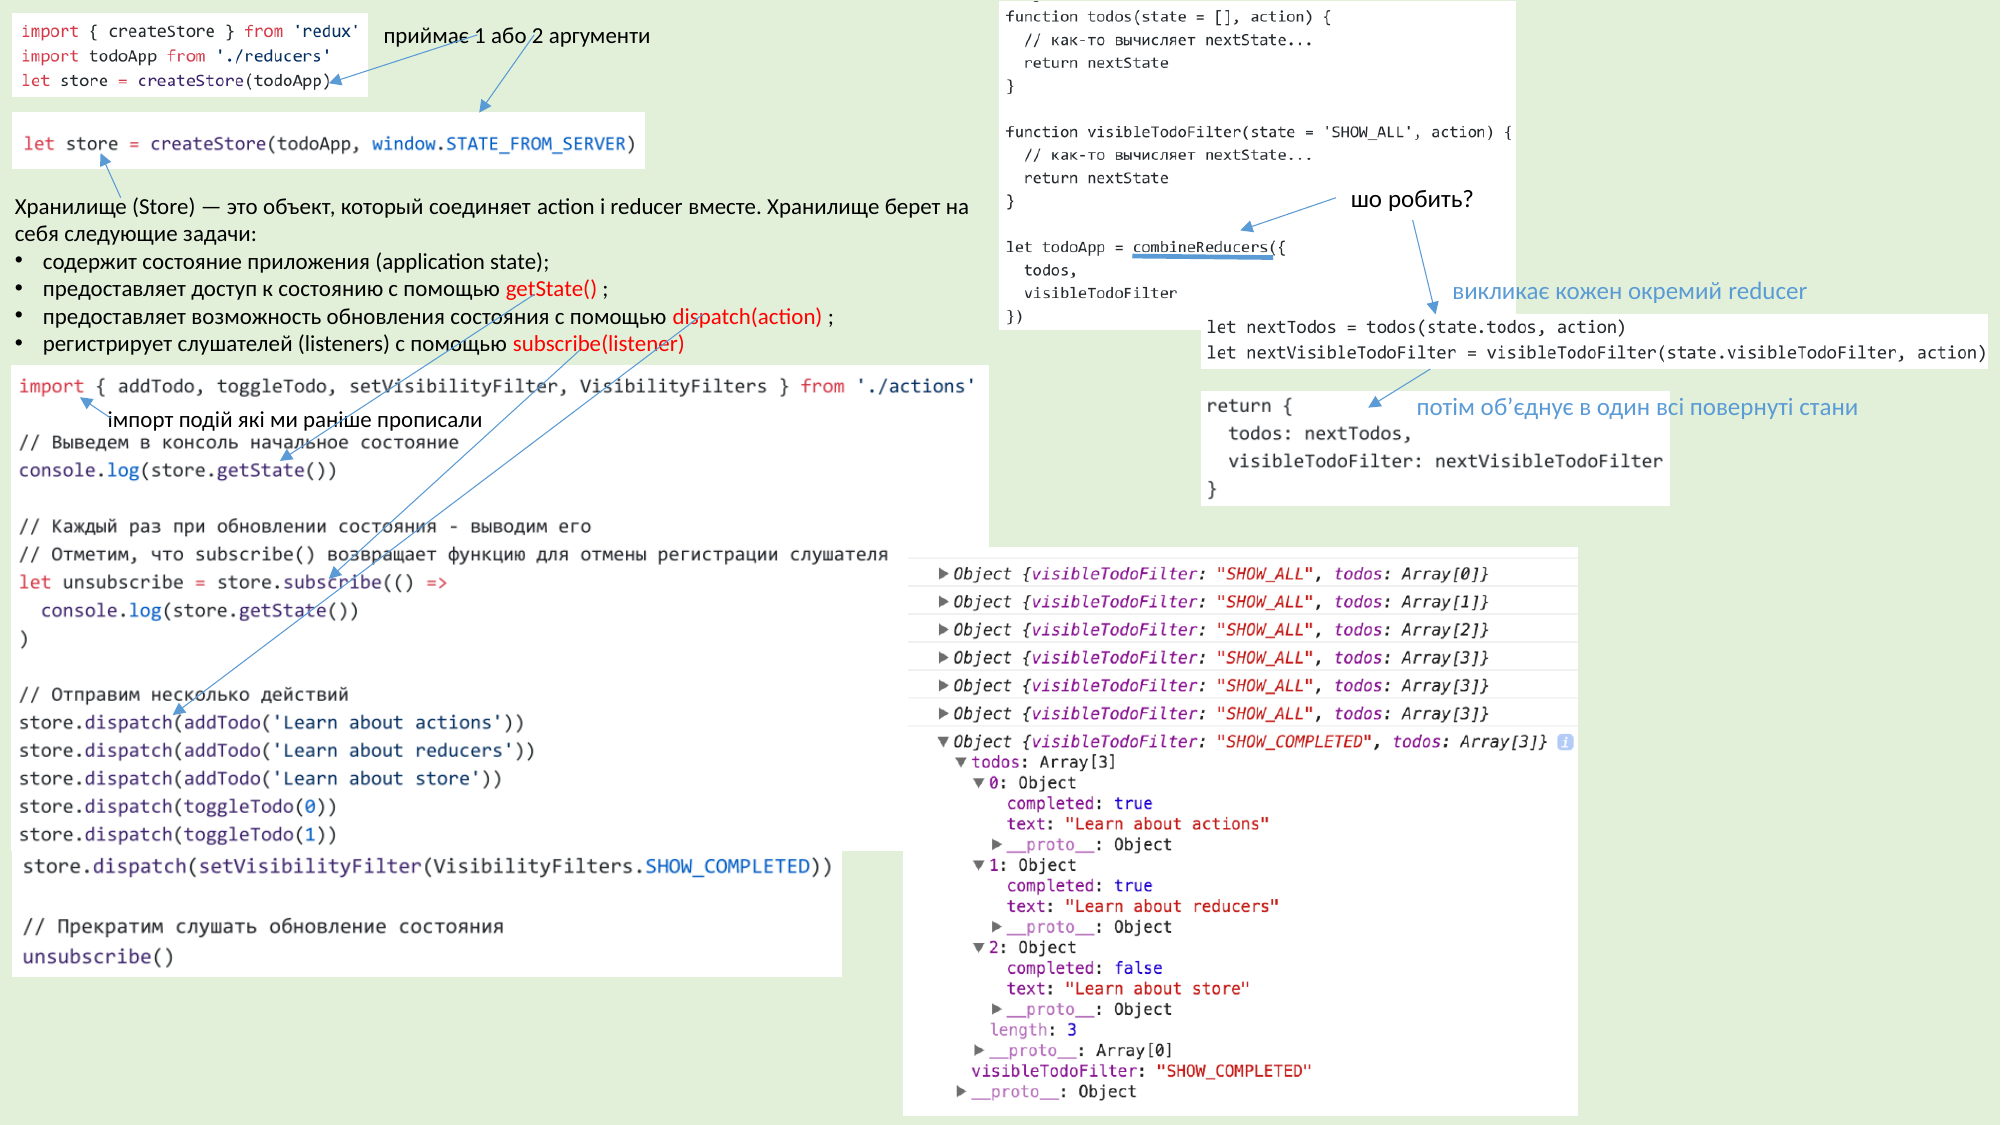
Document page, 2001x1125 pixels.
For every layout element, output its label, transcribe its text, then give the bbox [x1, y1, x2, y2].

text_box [100, 153, 121, 198]
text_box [79, 397, 111, 419]
picture [11, 365, 1578, 1116]
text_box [1368, 368, 1431, 408]
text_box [479, 34, 535, 113]
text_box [328, 34, 478, 84]
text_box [1240, 198, 1336, 231]
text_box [1412, 220, 1436, 315]
text_box приймає 1 або 2 аргументи [368, 13, 667, 56]
text_box викликає кожен окремий reducer [1516, 267, 1823, 313]
picture [999, 1, 1988, 369]
picture [12, 112, 645, 169]
text_box потім обʼєднує в один всі повернуті стани [1431, 383, 1875, 428]
picture [12, 13, 368, 97]
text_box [172, 314, 703, 716]
text_box Хранилище (Store) — это объект, который соединяет action і reducer вместе. Хранилище берет на себя следующие задачи: содержит состояние приложения (application state); предоставляет доступ к состоянию с помощью getState() ; предоставляет возможность обновления состояния с помощью dispatch(action) ; регистрирует слушателей (listeners) c помощью subscribe(listener) [0, 184, 1000, 364]
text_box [279, 294, 535, 314]
picture [1201, 391, 1670, 506]
